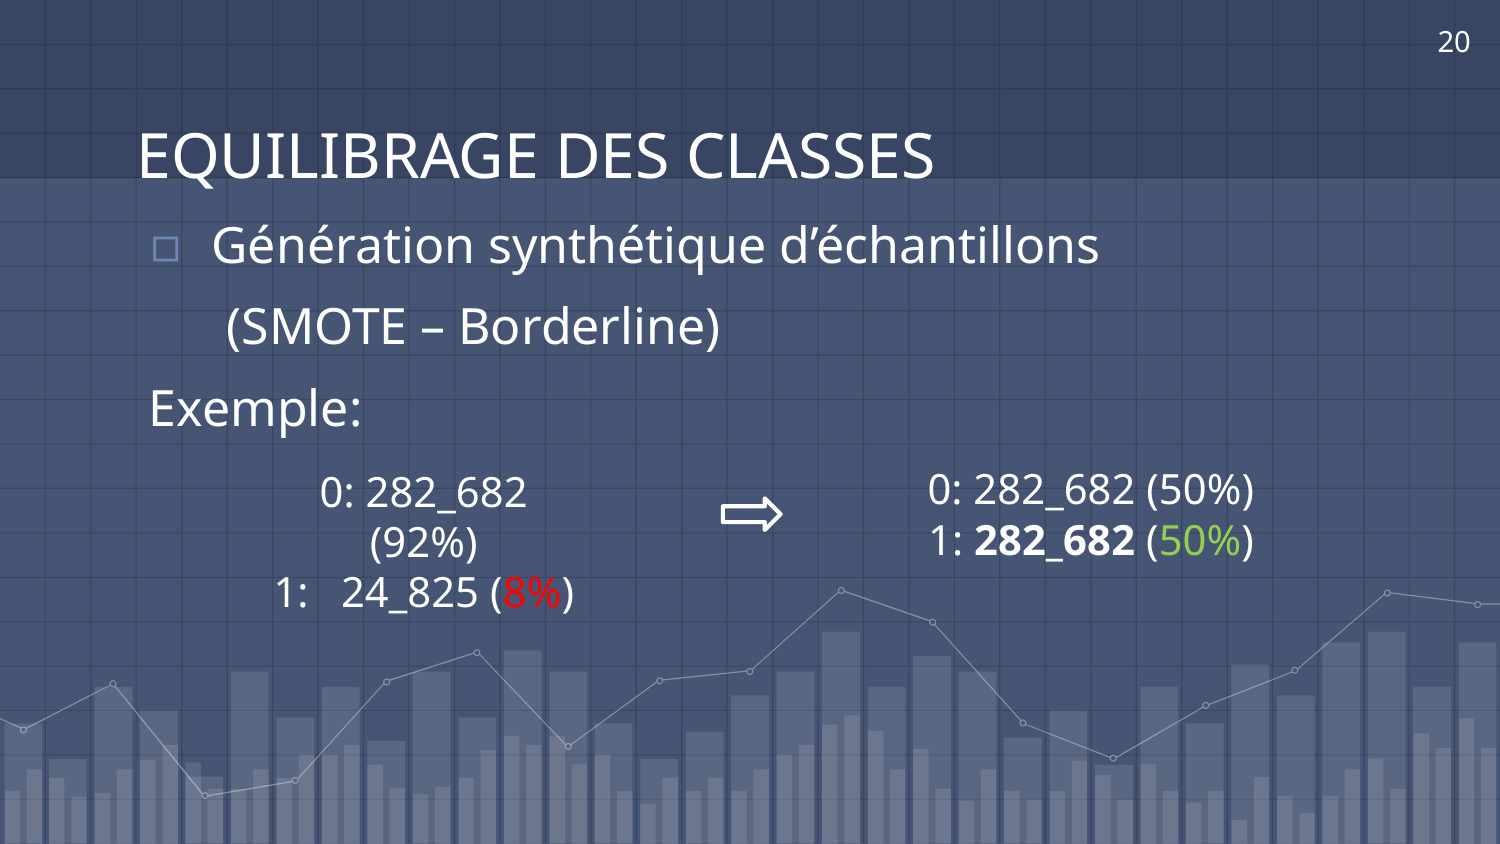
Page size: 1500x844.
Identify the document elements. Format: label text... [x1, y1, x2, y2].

list Génération synthétique d’échantillons (SMOTE – Borderline) Exemple: [121, 189, 1383, 371]
slide_number 20 [1408, 0, 1500, 88]
text_box 0: 282_682 (50%) 1: 282_682 (50%) [799, 456, 1383, 571]
text_box [720, 496, 783, 532]
text_box 0: 282_682 (92%) 1: 24_825 (8%) [248, 458, 599, 624]
title EQUILIBRAGE DES CLASSES [121, 65, 1383, 189]
